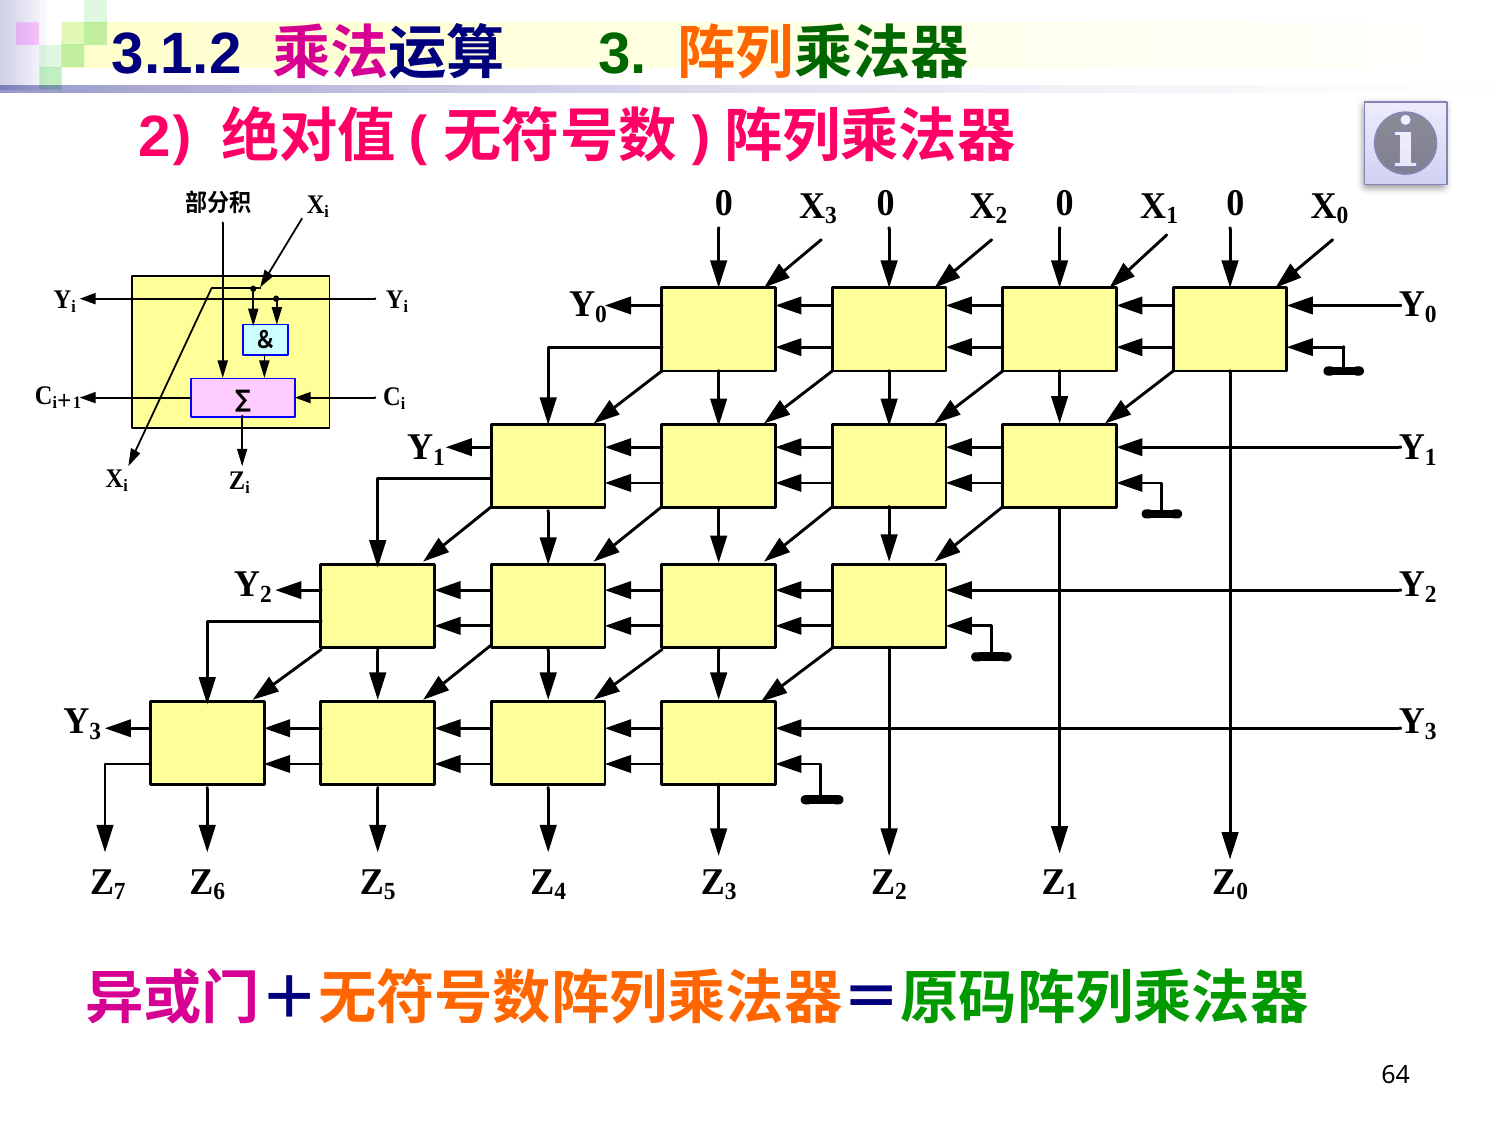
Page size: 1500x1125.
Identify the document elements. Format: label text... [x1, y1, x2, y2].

list 异或门＋无符号数阵列乘法器＝原码阵列乘法器 [40, 952, 1353, 1047]
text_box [29, 172, 1471, 915]
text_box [17, 184, 432, 504]
title 3.1.2 乘法运算 3. 阵列乘法器 [96, 6, 1448, 94]
slide_number 64 [1074, 1024, 1426, 1101]
text_box [1364, 101, 1448, 171]
text_box 2) 绝对值(无符号数)阵列乘法器 [123, 90, 1439, 171]
